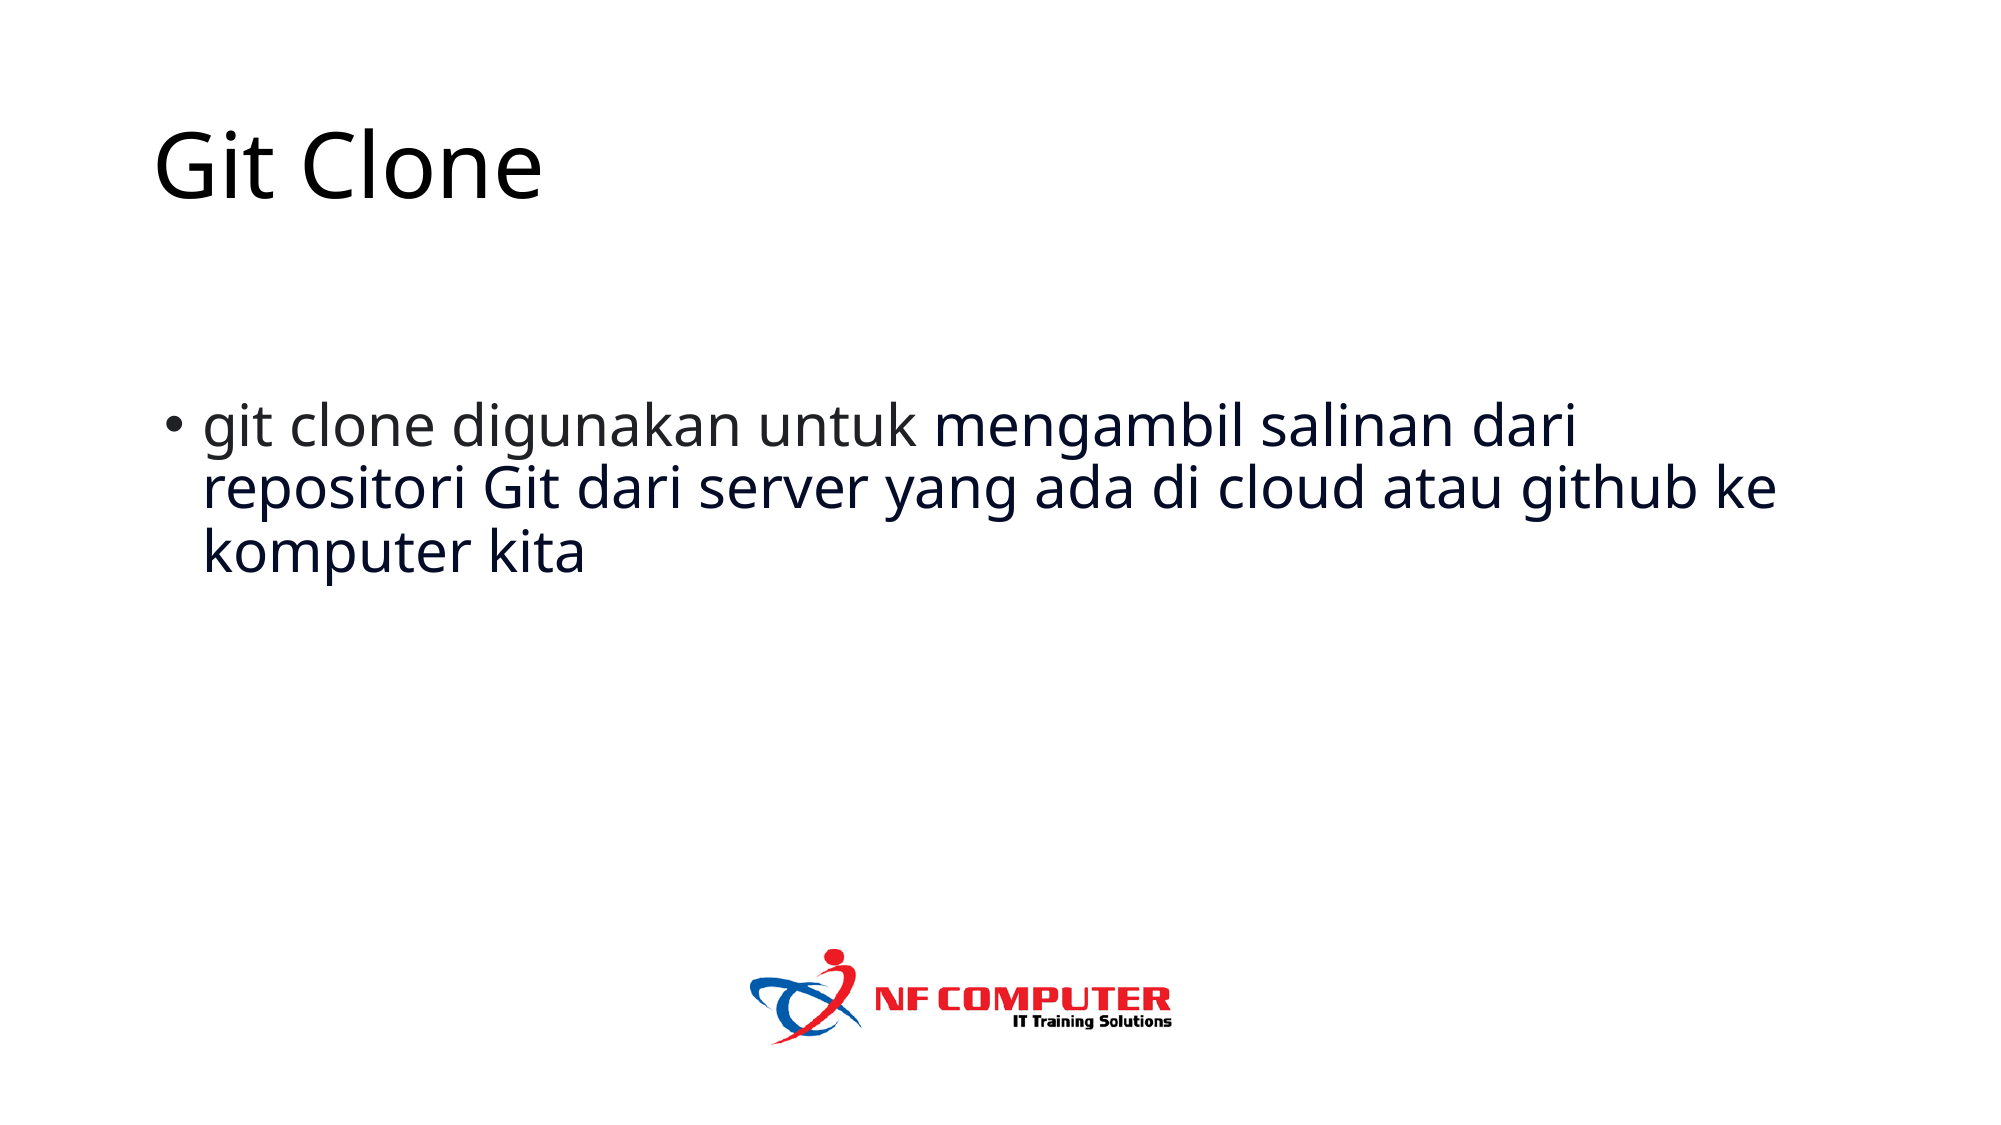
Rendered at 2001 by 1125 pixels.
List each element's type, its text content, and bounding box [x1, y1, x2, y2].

list git clone digunakan untuk mengambil salinan dari repositori Git dari server yang ada di cloud atau github ke komputer kita [149, 388, 1850, 950]
title Git Clone [137, 59, 1863, 278]
picture [744, 950, 1179, 1052]
